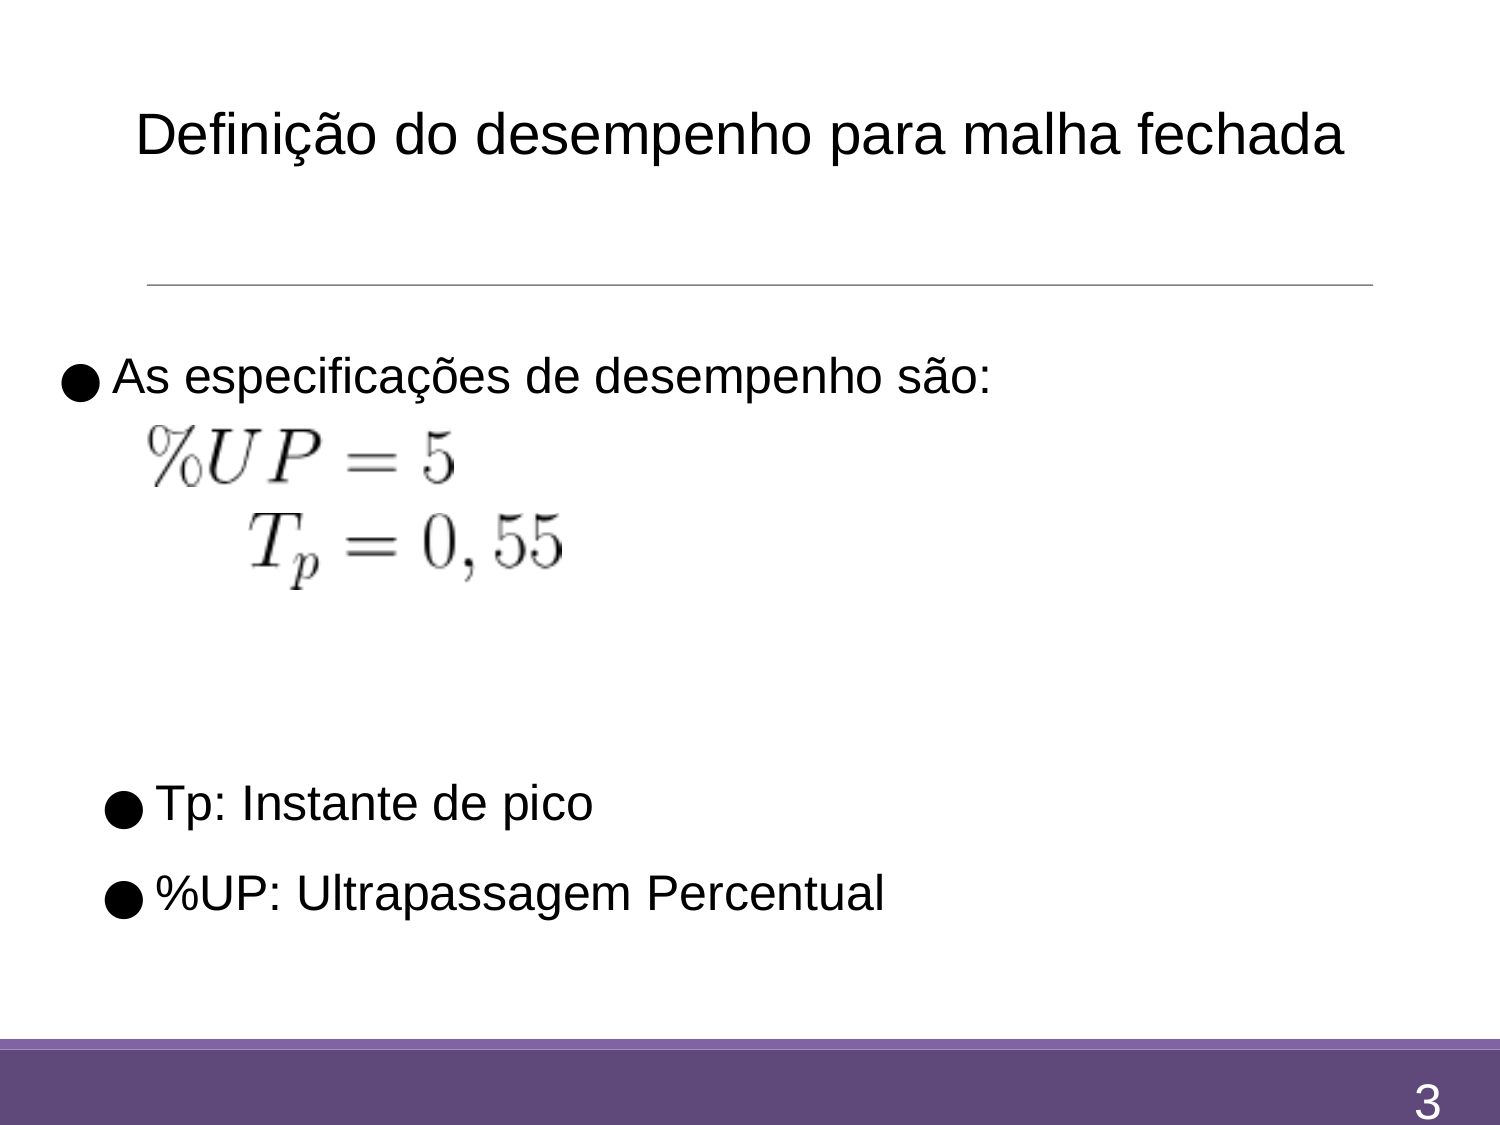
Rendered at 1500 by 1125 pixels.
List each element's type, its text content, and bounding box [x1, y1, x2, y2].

picture [146, 425, 454, 488]
text_box 3 [1399, 1061, 1500, 1125]
picture [248, 513, 562, 590]
text_box Definição do desempenho para malha fechada [135, 46, 1373, 285]
text_box As especificações de desempenho são: [41, 313, 1373, 599]
text_box Tp: Instante de pico %UP: Ultrapassagem Percentual [69, 725, 1145, 936]
